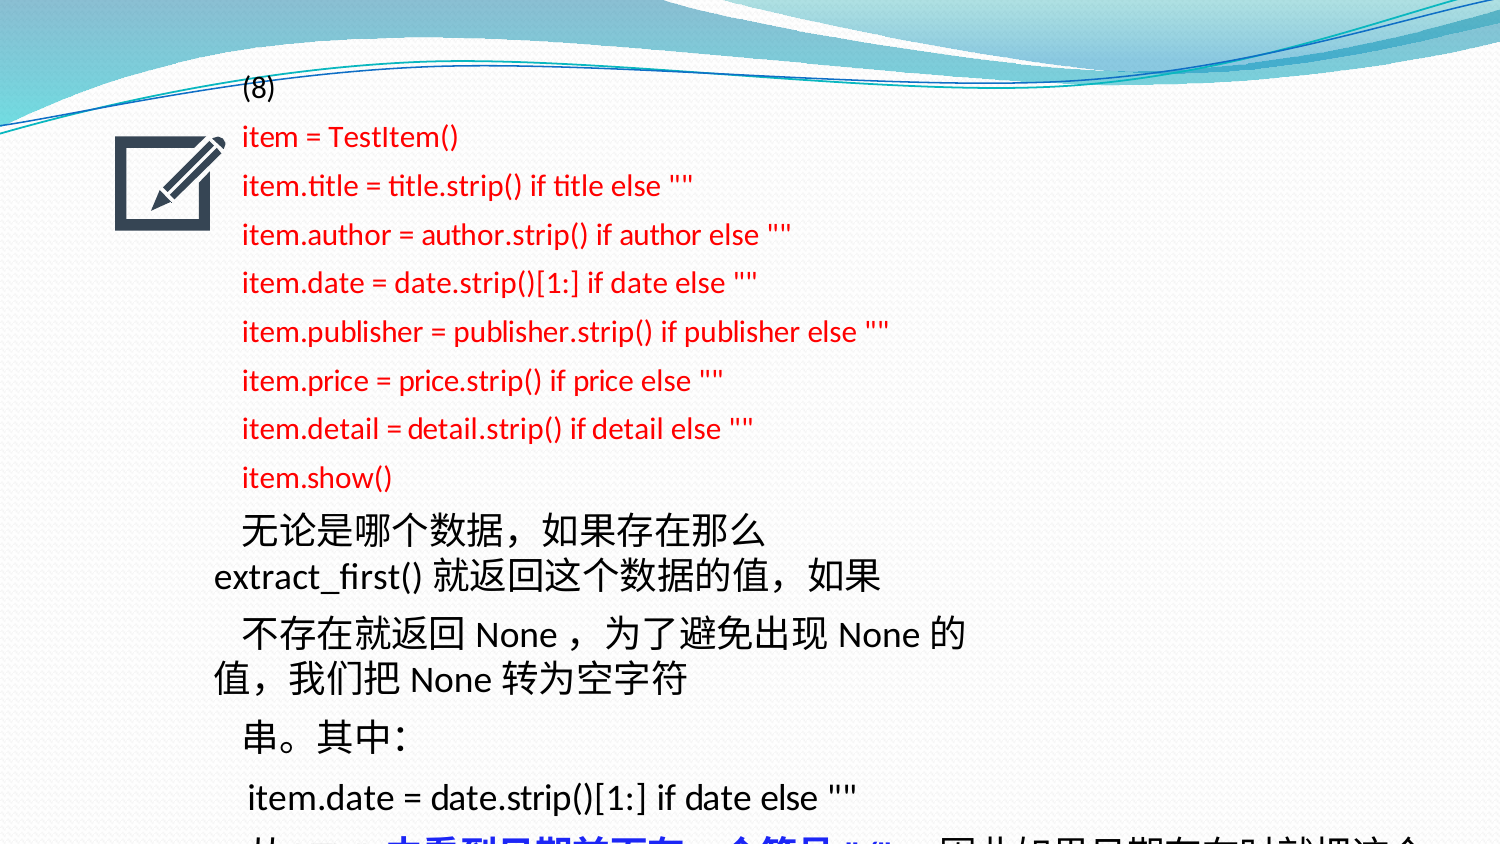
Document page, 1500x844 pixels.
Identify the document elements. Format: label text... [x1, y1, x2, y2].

text_box [115, 136, 210, 231]
text_box [169, 152, 212, 200]
text_box [150, 190, 171, 211]
text_box [162, 140, 212, 192]
text_box (8) item = TestItem() item.title = title.strip() if title else "" item.author = author.strip() if author else "" item.date = date.strip()[1:] if date else "" item.publisher = publisher.strip() if publisher else "" item.price = price.strip() if price else "" item.detail = detail.strip() if detail else "" item.show() 无论是哪个数据，如果存在那么extract_first()就返回这个数据的值，如果 不存在就返回None，为了避免出现None的值，我们把None转为空字符 串。其中： item.date = date.strip()[1:] if date else "" 从HTML中看到日期前面有一个符号"/"，因此如果日期存在时就把这个前导的符号"/"去掉。 [212, 56, 1483, 844]
